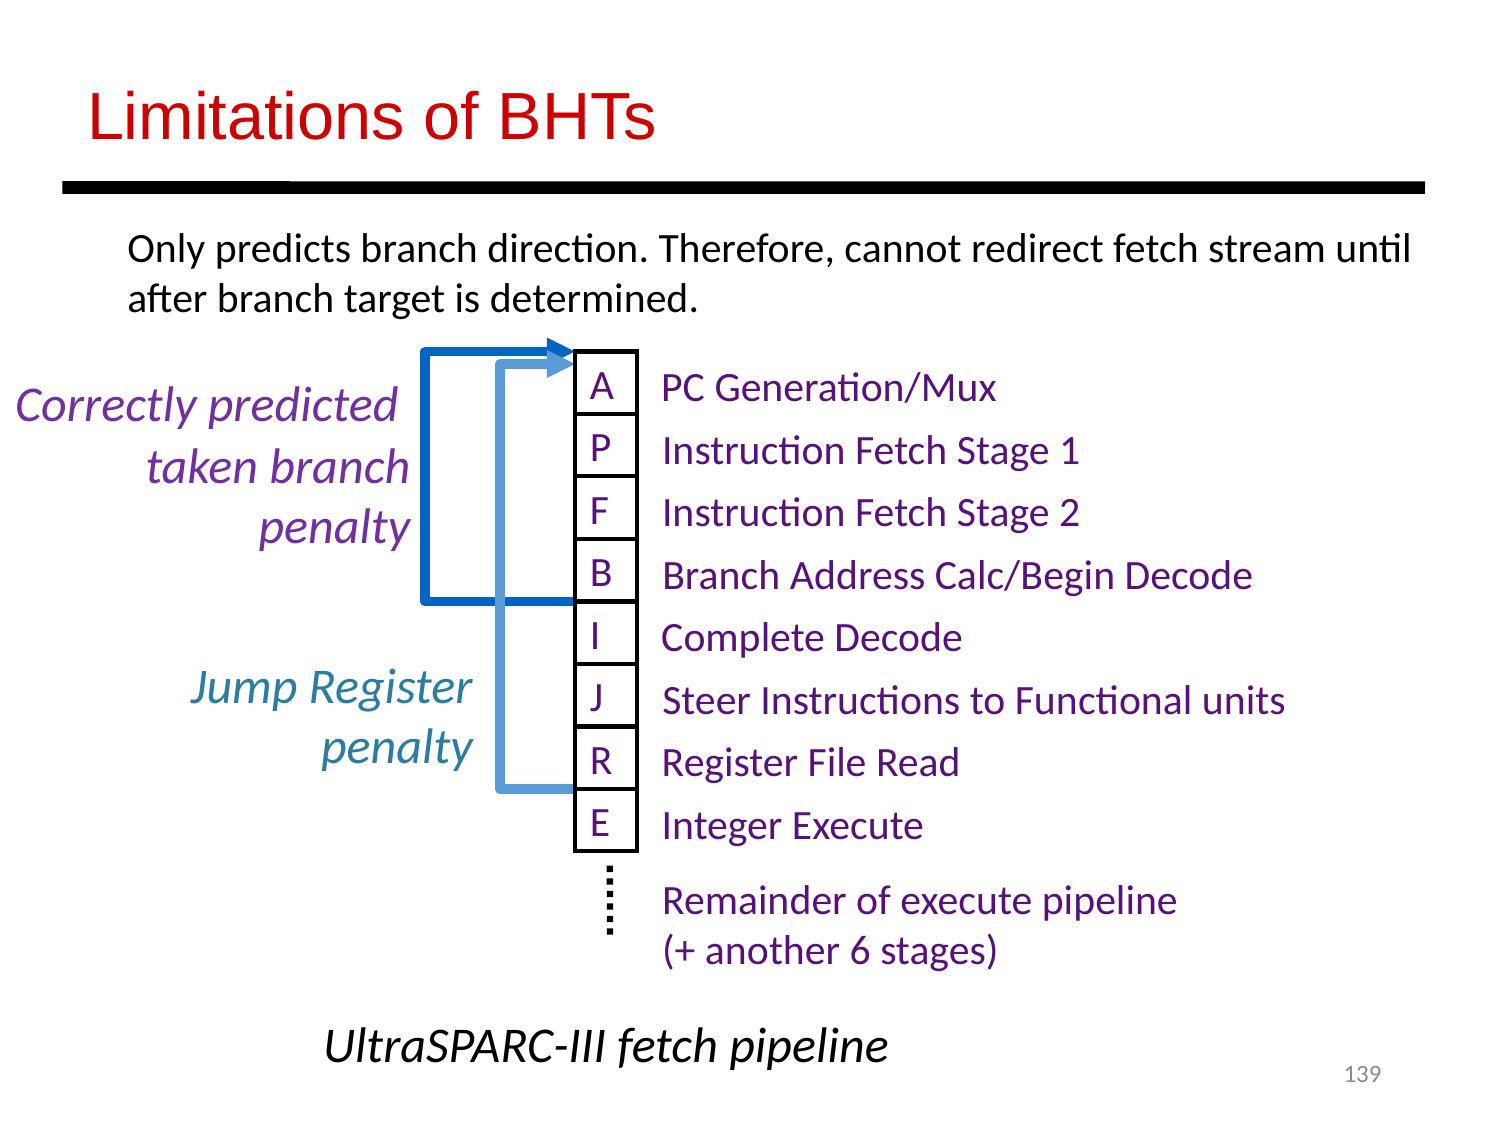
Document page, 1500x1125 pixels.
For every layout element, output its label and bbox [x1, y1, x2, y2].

text_box [0, 351, 1396, 981]
text_box [308, 1005, 1236, 1081]
slide_number [1059, 1042, 1397, 1103]
text_box [112, 213, 1436, 329]
text_box [72, 65, 1389, 160]
